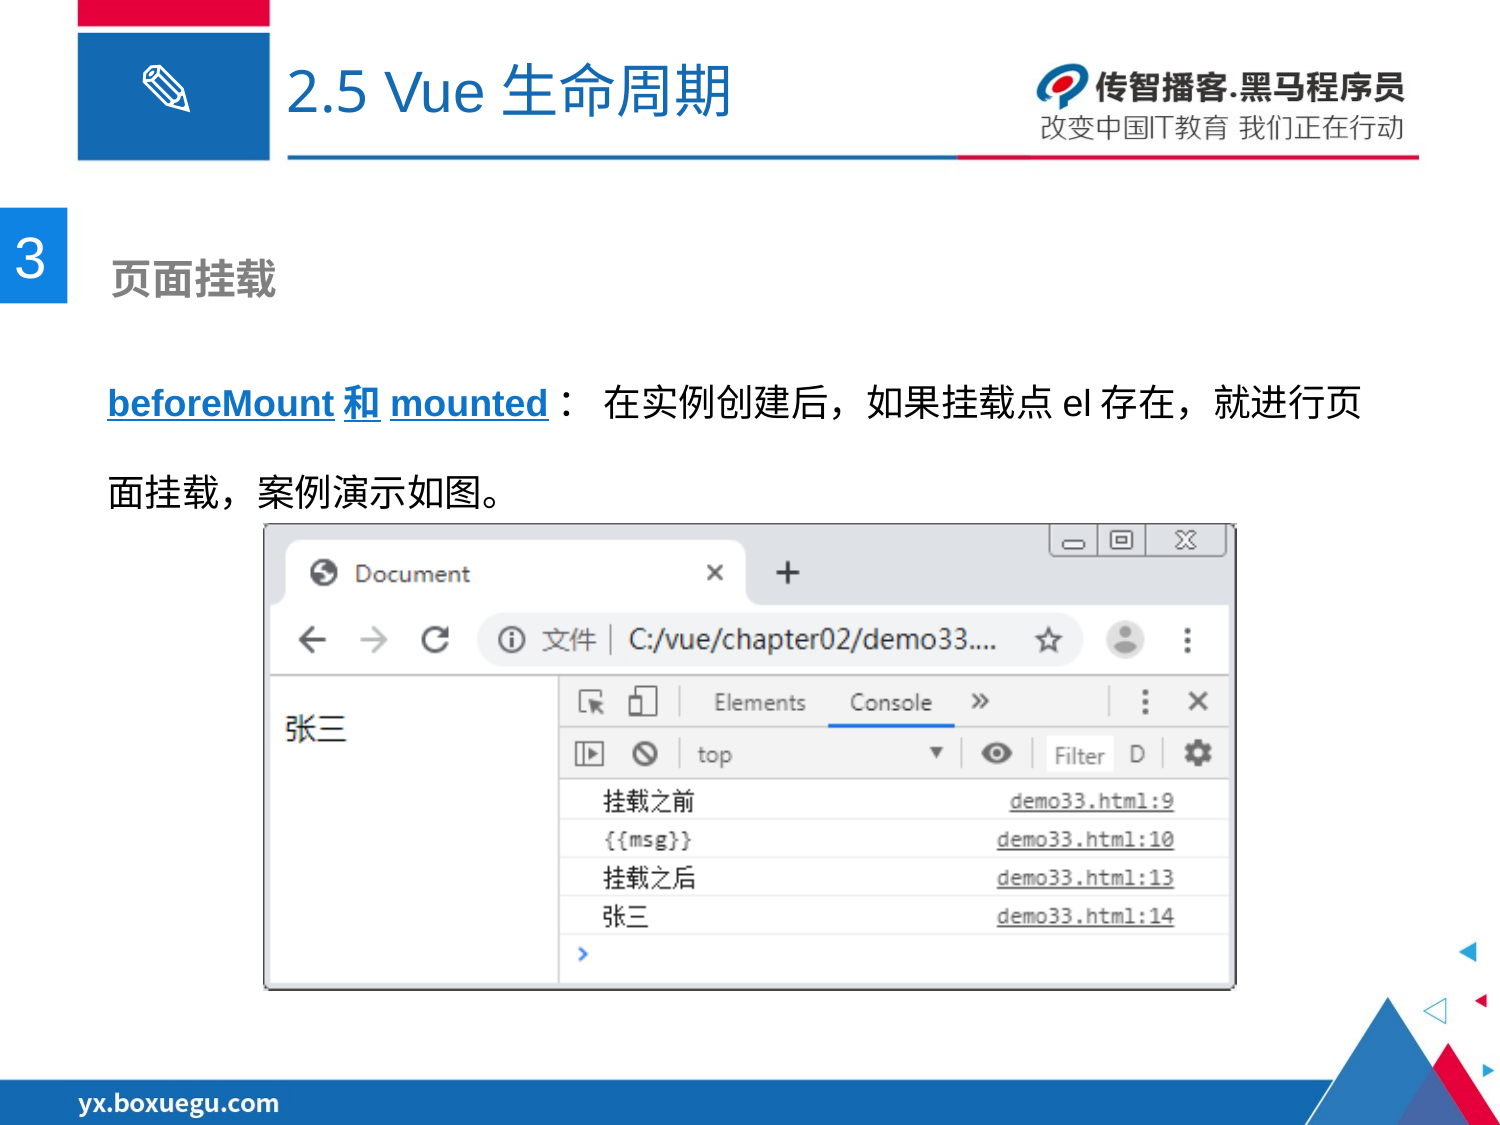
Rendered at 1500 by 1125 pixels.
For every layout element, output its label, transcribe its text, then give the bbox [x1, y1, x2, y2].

title 2.5 Vue生命周期 [271, 25, 1046, 153]
picture [0, 1, 1500, 1125]
text_box 页面挂载 [70, 245, 842, 310]
text_box beforeMount和mounted： 在实例创建后，如果挂载点el存在，就进行页面挂载，案例演示如图。 [92, 326, 1390, 522]
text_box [0, 207, 68, 304]
